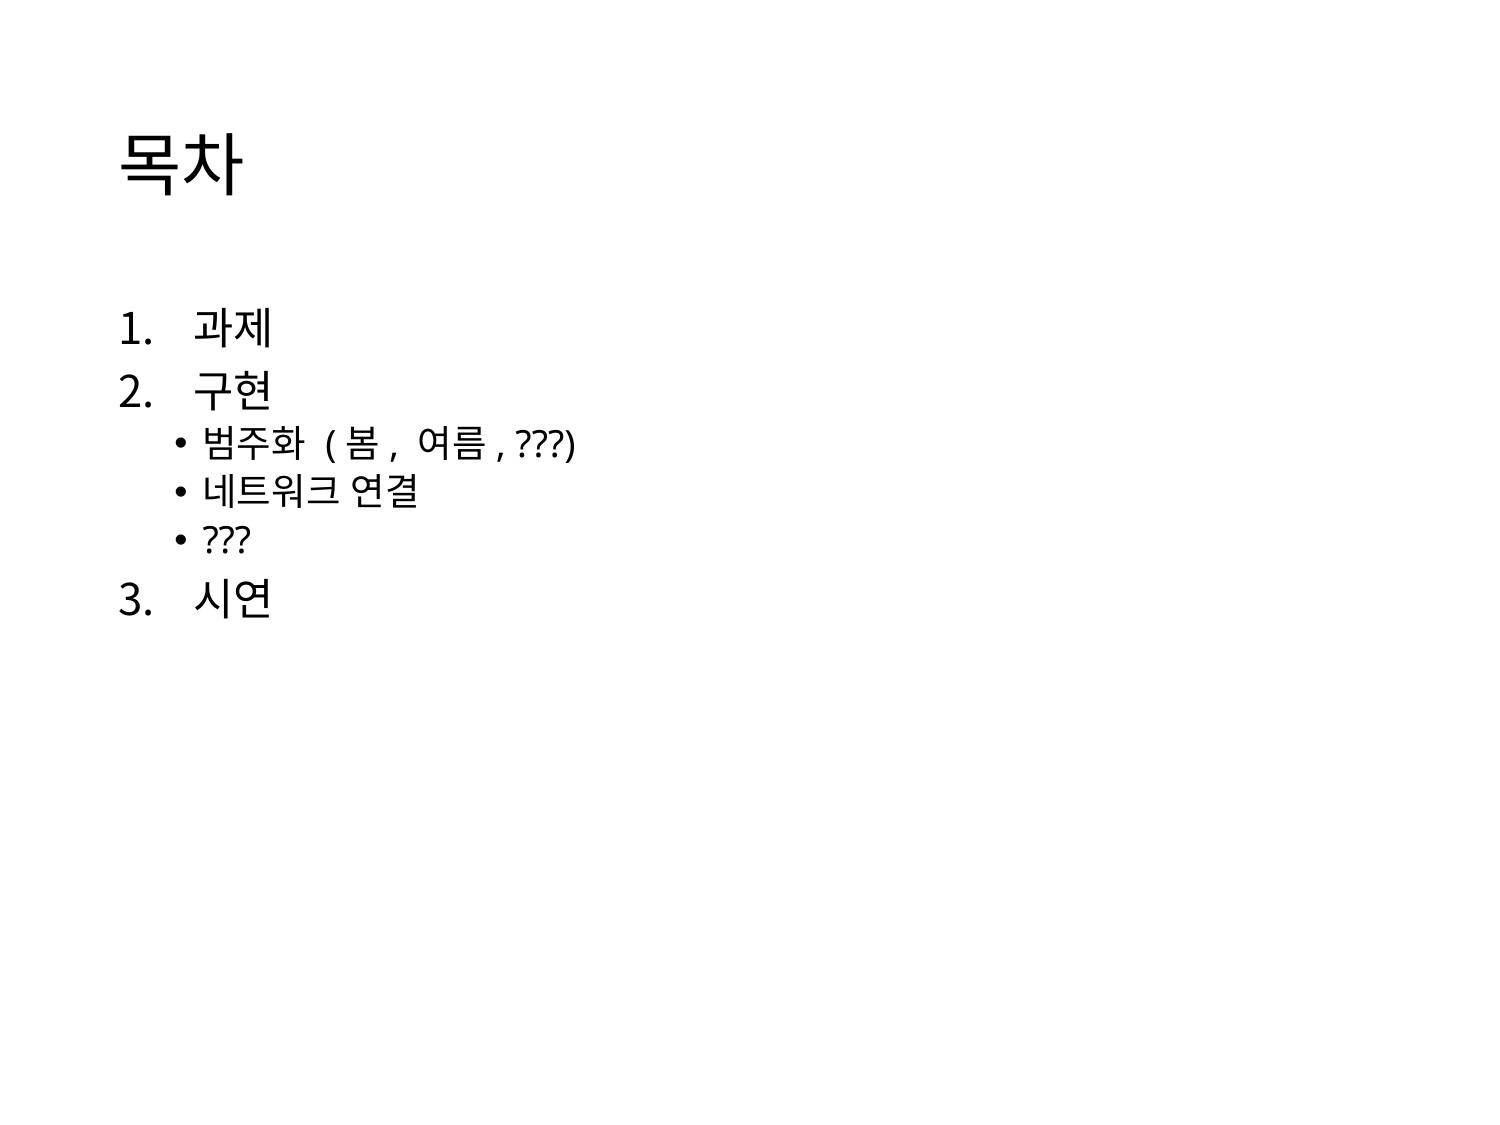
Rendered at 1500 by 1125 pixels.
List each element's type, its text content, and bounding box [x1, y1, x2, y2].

title 목차 [103, 59, 1397, 278]
list 과제 구현 범주화 (봄, 여름, ???) 네트워크 연결 ??? 시연 [103, 299, 1397, 1014]
